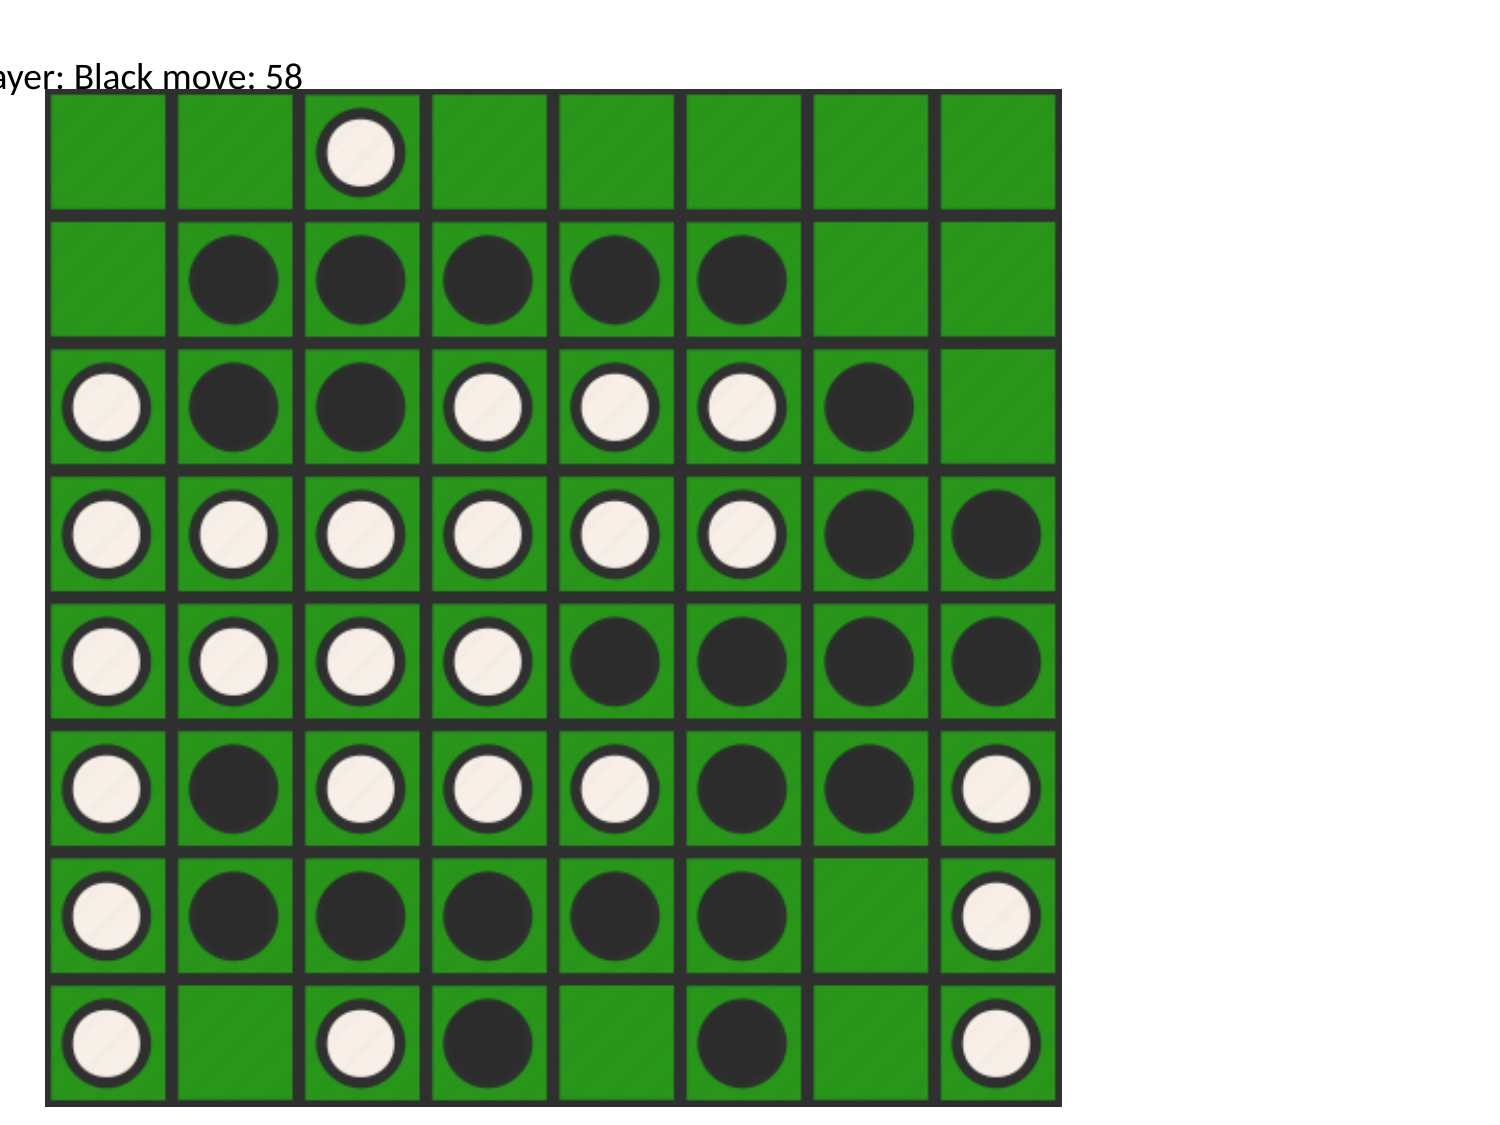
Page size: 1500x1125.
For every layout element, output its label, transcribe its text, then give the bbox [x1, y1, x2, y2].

picture [44, 89, 1062, 1107]
text_box turn: 45 player: Black move: 58 [0, 44, 319, 105]
